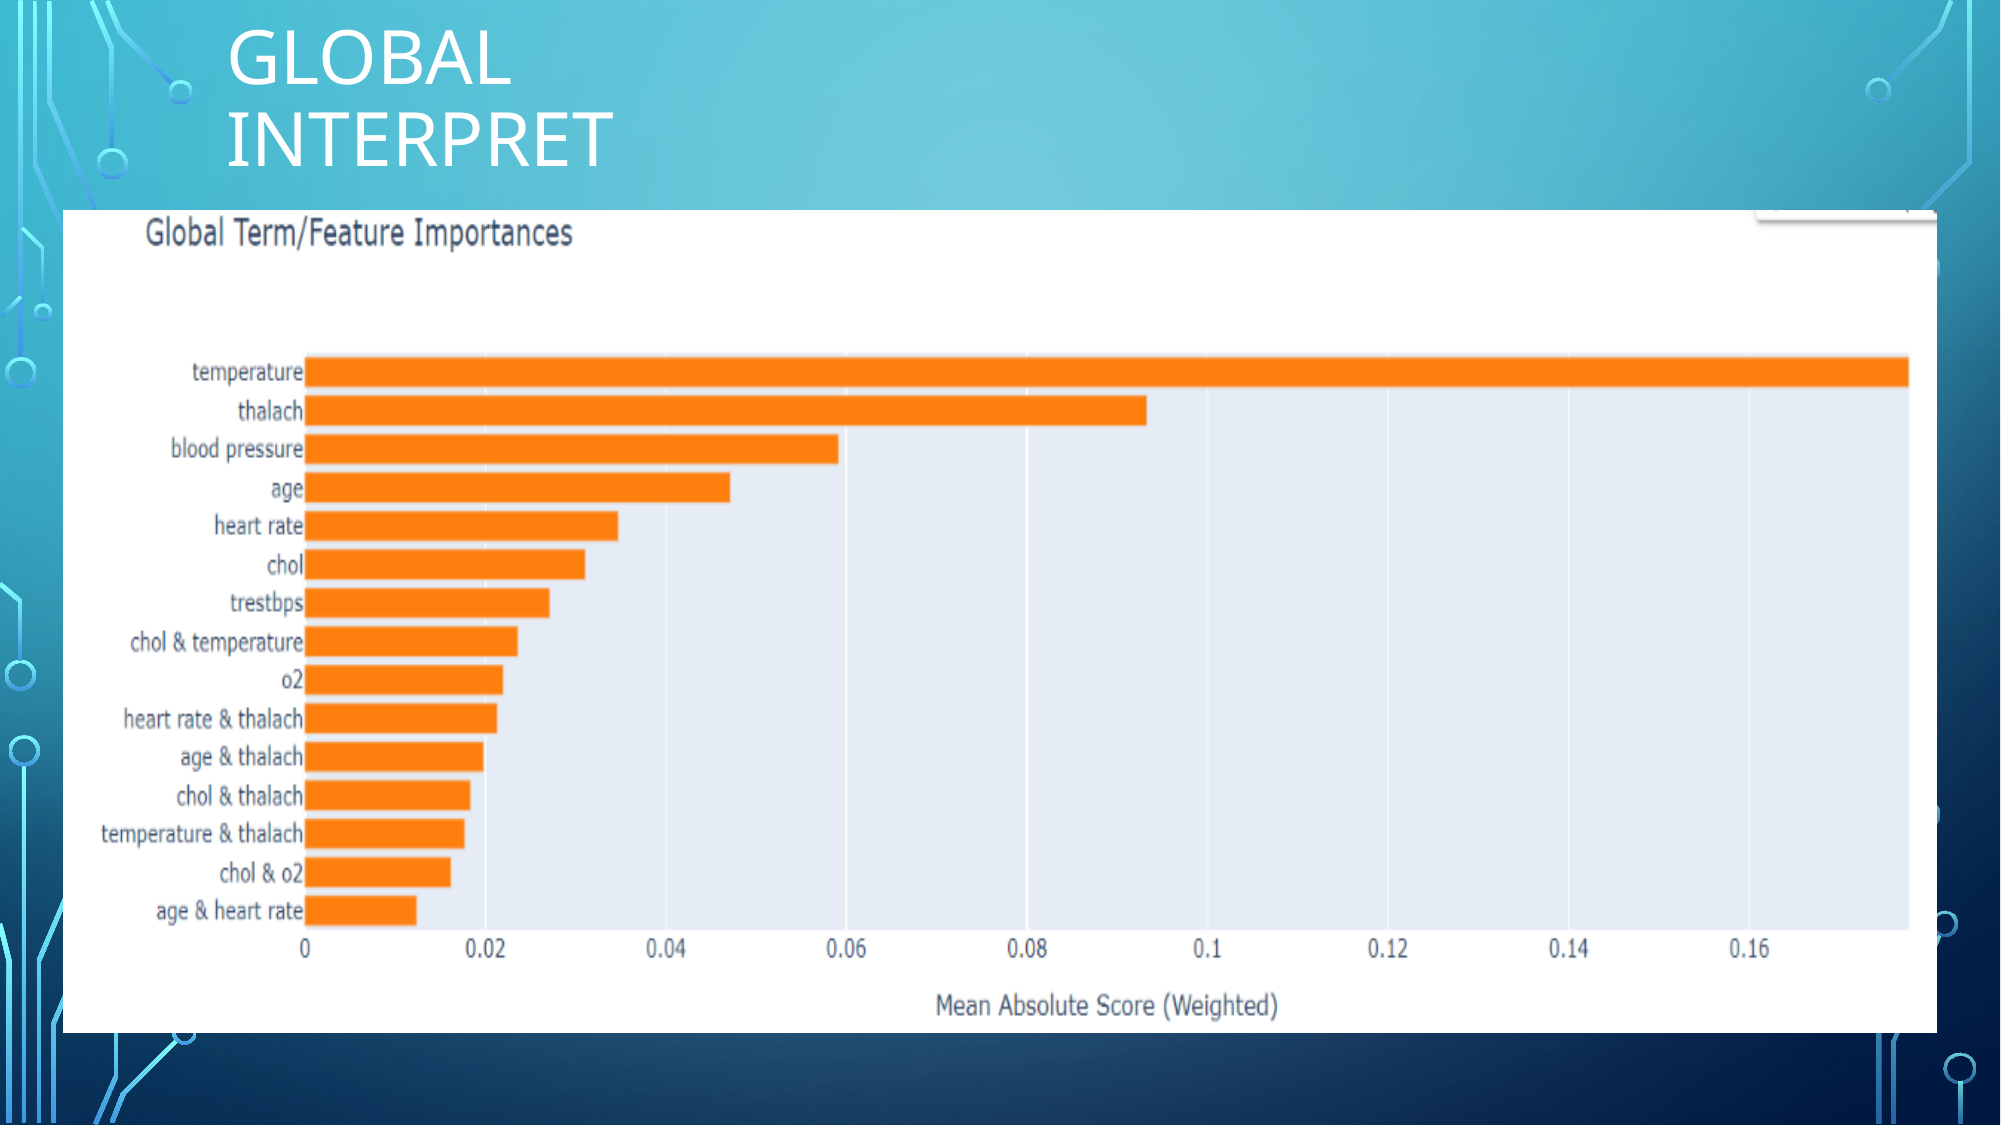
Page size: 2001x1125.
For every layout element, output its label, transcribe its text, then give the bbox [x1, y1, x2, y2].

title Global interpret [211, 0, 831, 209]
picture [63, 209, 1937, 1033]
